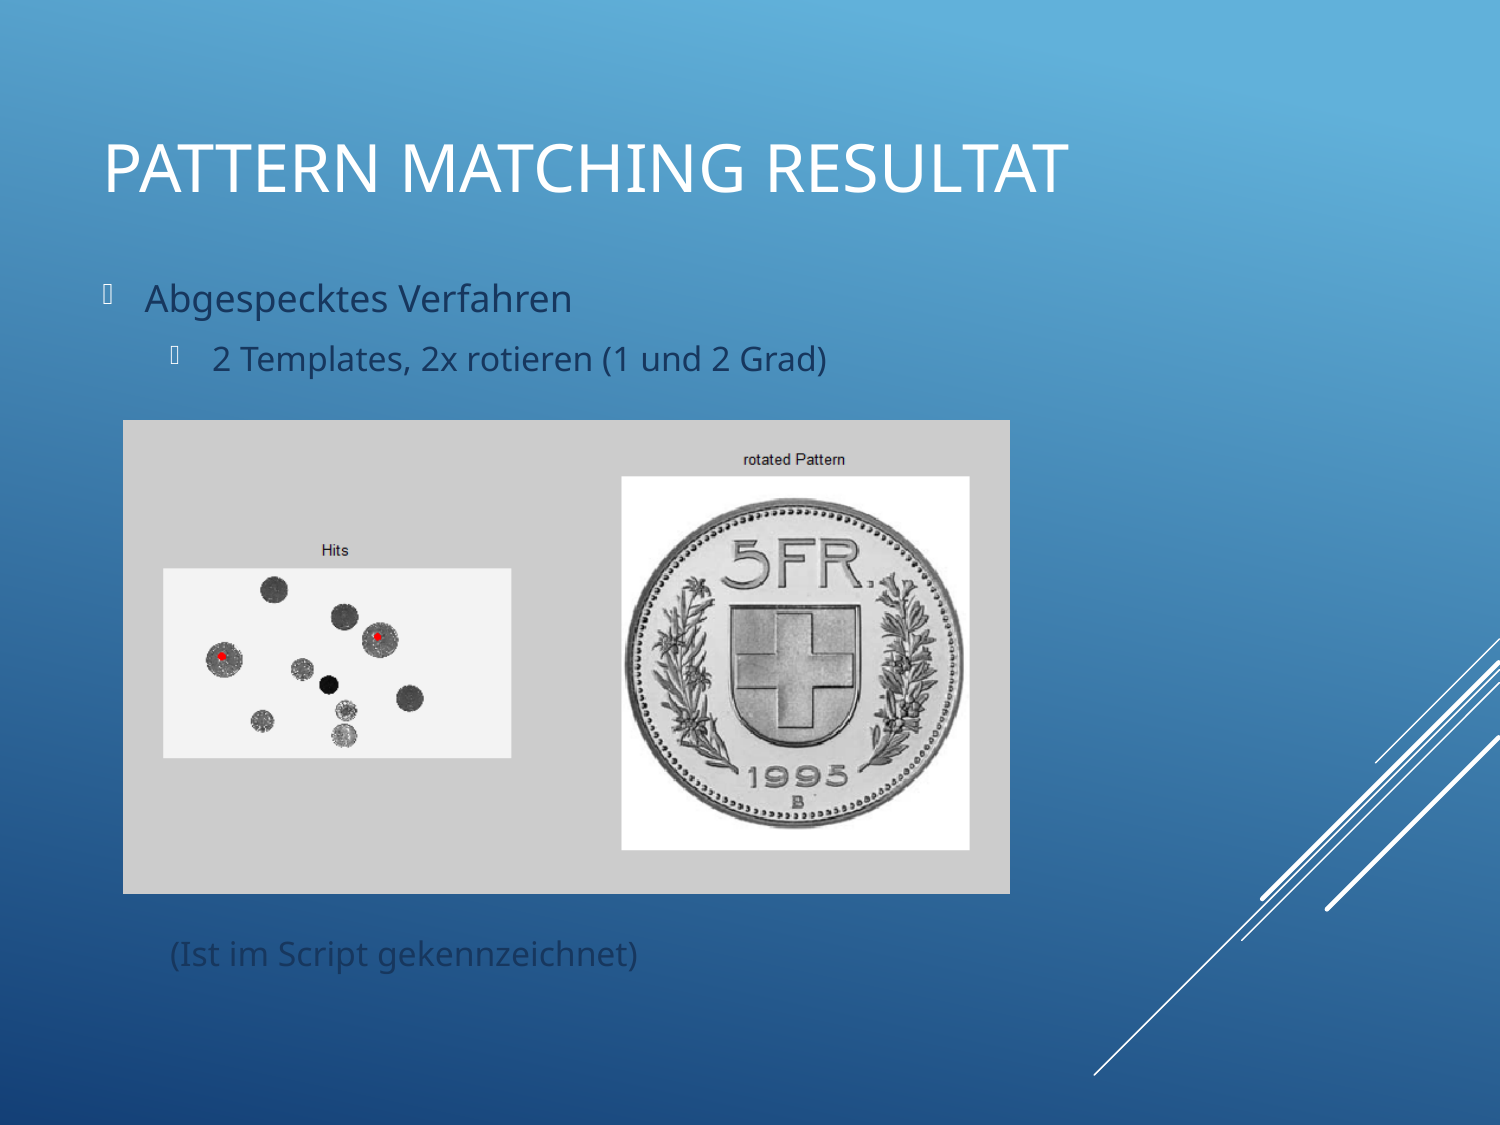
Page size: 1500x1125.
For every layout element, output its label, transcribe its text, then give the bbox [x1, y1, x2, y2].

list Abgespecktes Verfahren 2 Templates, 2x rotieren (1 und 2 Grad) (Ist im Script gekennzeichnet) [87, 267, 1163, 984]
title Pattern MatchinG Resultat [87, 87, 1163, 244]
picture [123, 420, 1011, 894]
